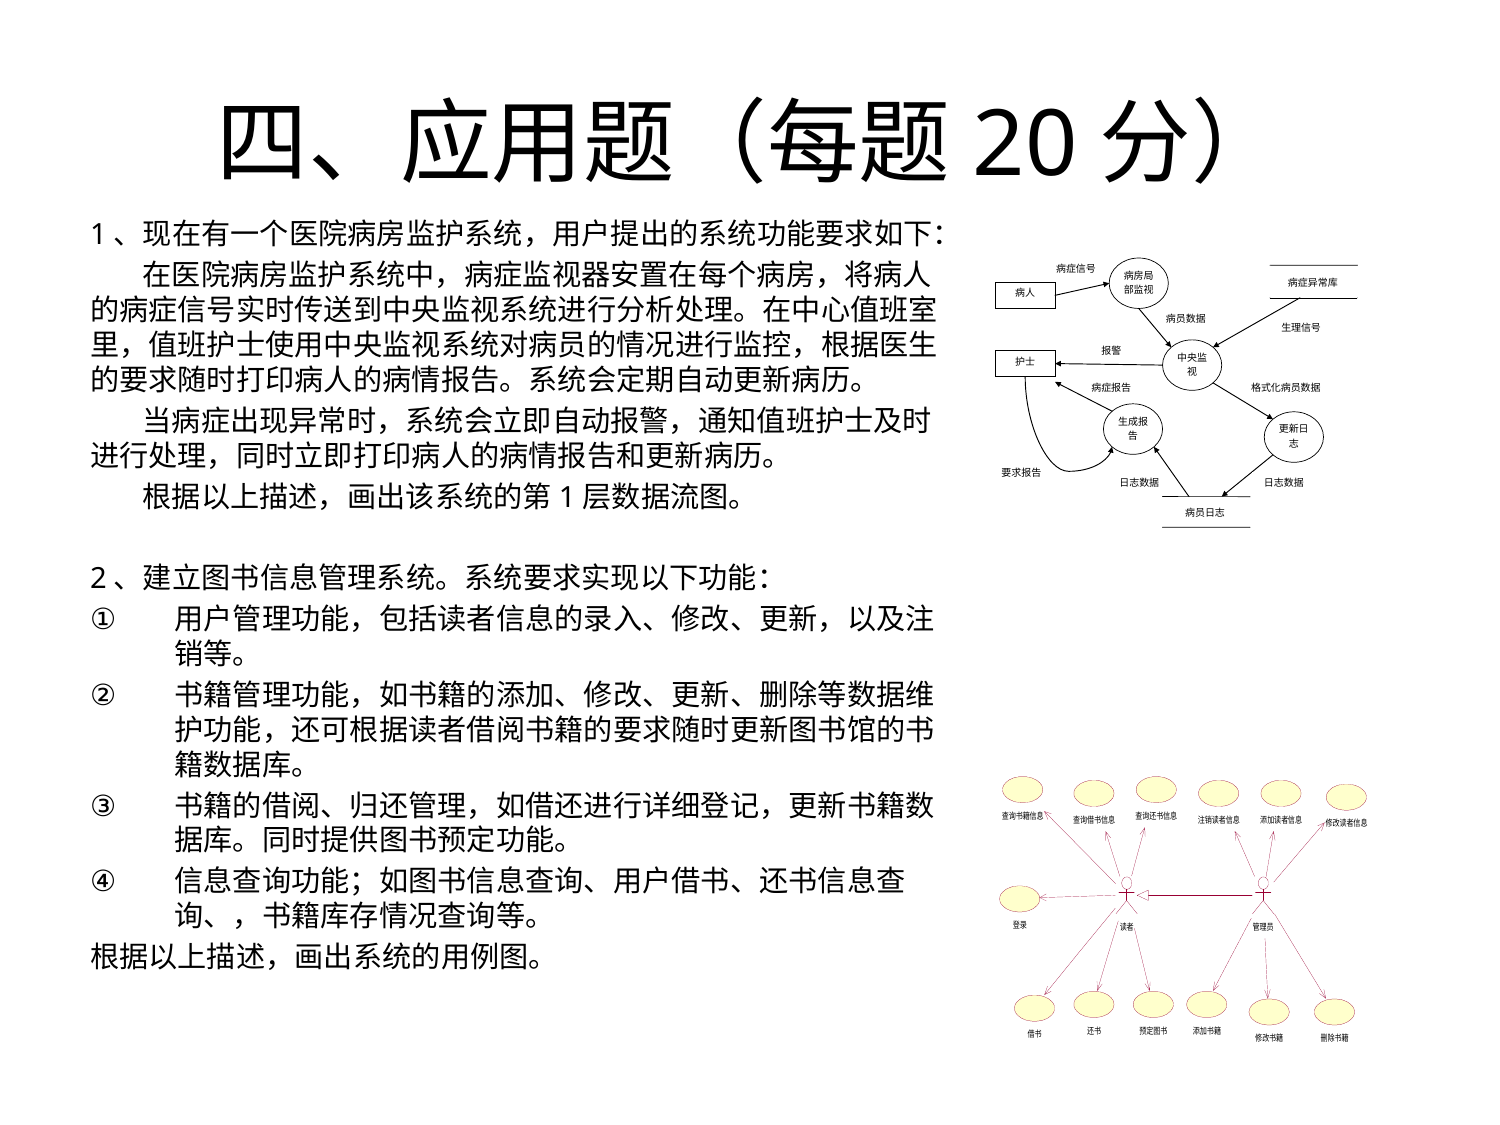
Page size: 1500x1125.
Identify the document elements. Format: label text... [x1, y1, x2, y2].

title 四、应用题（每题20分） [75, 45, 1425, 220]
list 1、现在有一个医院病房监护系统，用户提出的系统功能要求如下： 在医院病房监护系统中，病症监视器安置在每个病房，将病人的病症信号实时传送到中央监视系统进行分析处理。在中心值班室里，值班护士使用中央监视系统对病员的情况进行监控，根据医生的要求随时打印病人的病情报告。系统会定期自动更新病历。 当病症出现异常时，系统会立即自动报警，通知值班护士及时进行处理，同时立即打印病人的病情报告和更新病历。 根据以上描述，画出该系统的第1层数据流图。 2、建立图书信息管理系统。系统要求实现以下功能： 用户管理功能，包括读者信息的录入、修改、更新，以及注销等。 书籍管理功能，如书籍的添加、修改、更新、删除等数据维护功能，还可根据读者借阅书籍的要求随时更新图书馆的书籍数据库。 书籍的借阅、归还管理，如借还进行详细登记，更新书籍数据库。同时提供图书预定功能。 信息查询功能；如图书信息查询、用户借书、还书信息查询、，书籍库存情况查询等。 根据以上描述，画出系统的用例图。 [75, 208, 963, 1125]
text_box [938, 727, 1428, 1095]
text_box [950, 219, 1424, 575]
